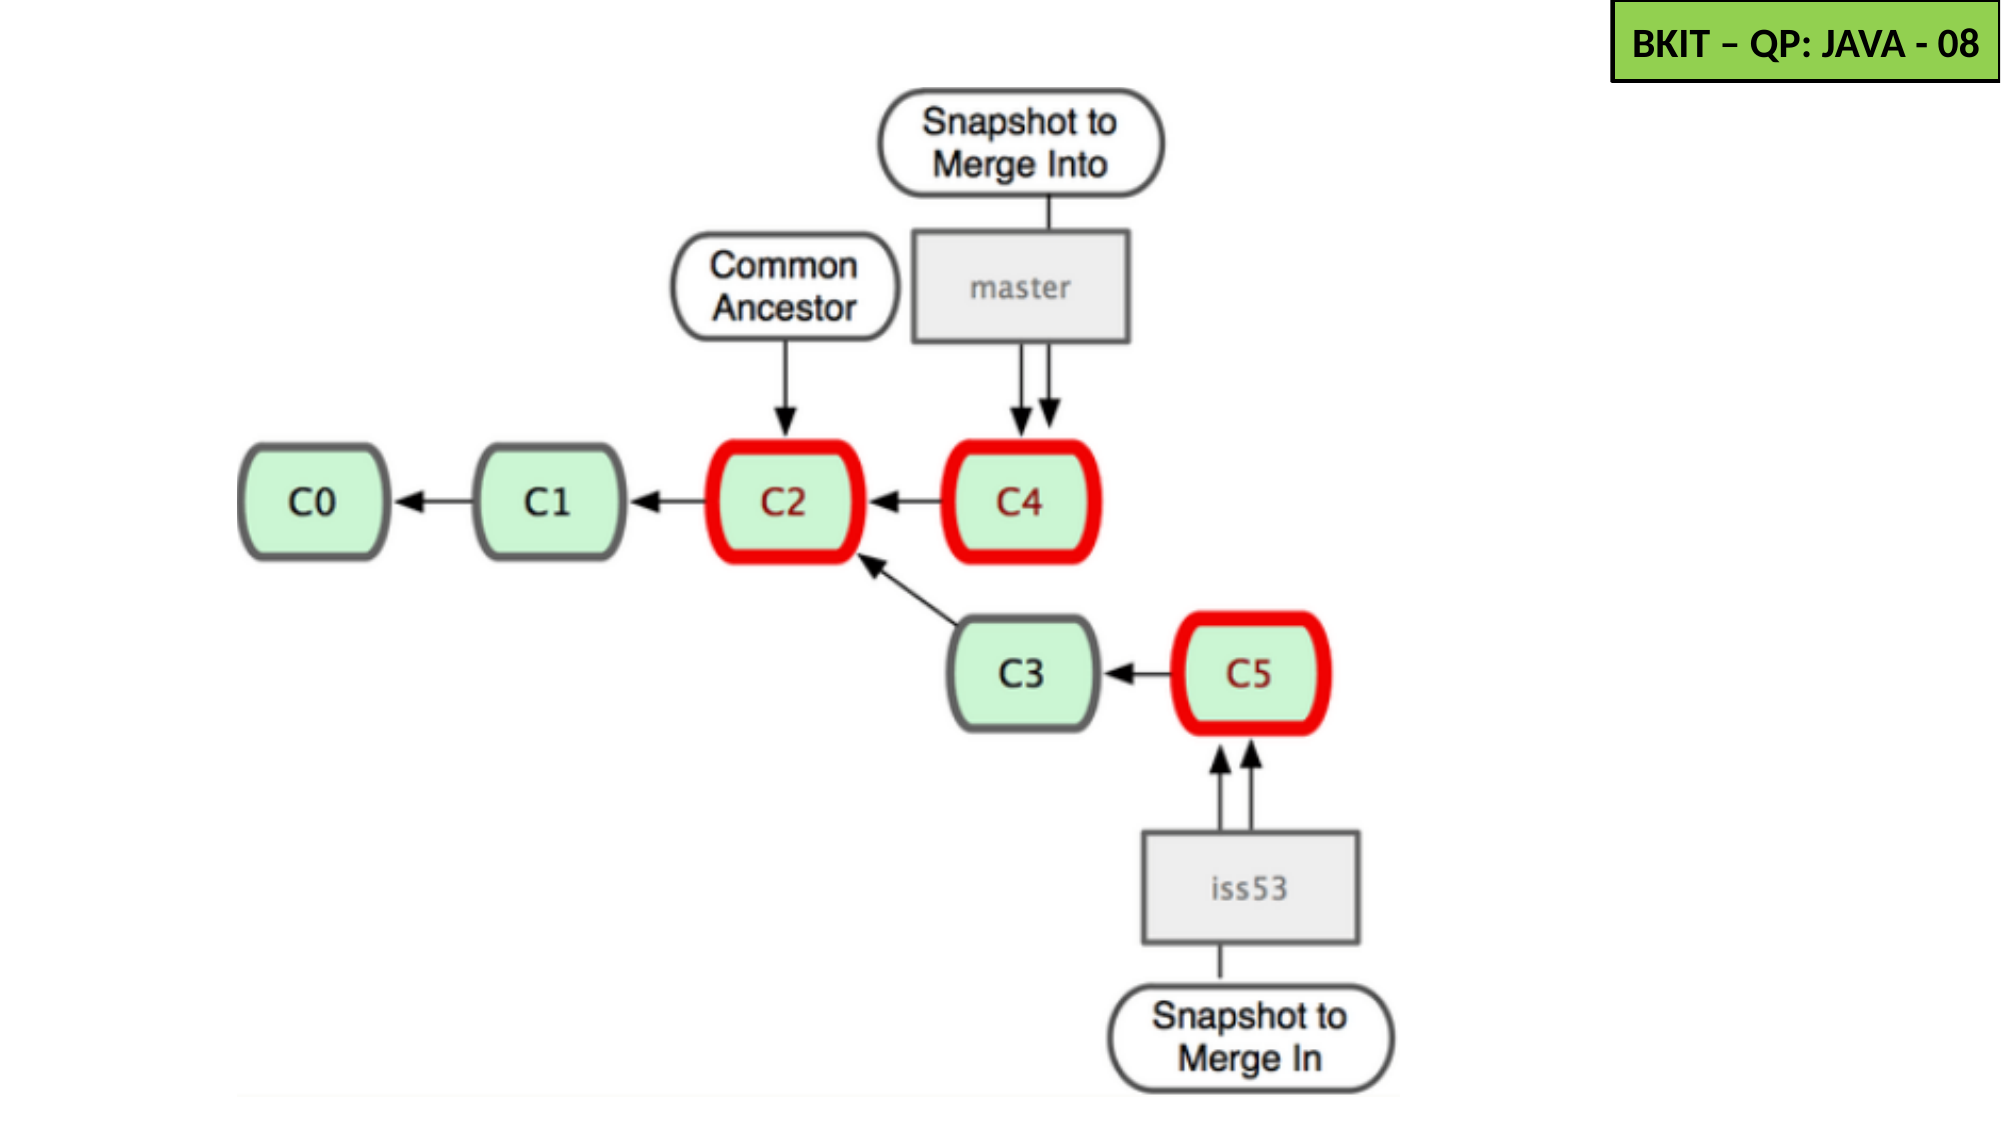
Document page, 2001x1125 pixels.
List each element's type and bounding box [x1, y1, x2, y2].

picture [237, 87, 1401, 1097]
